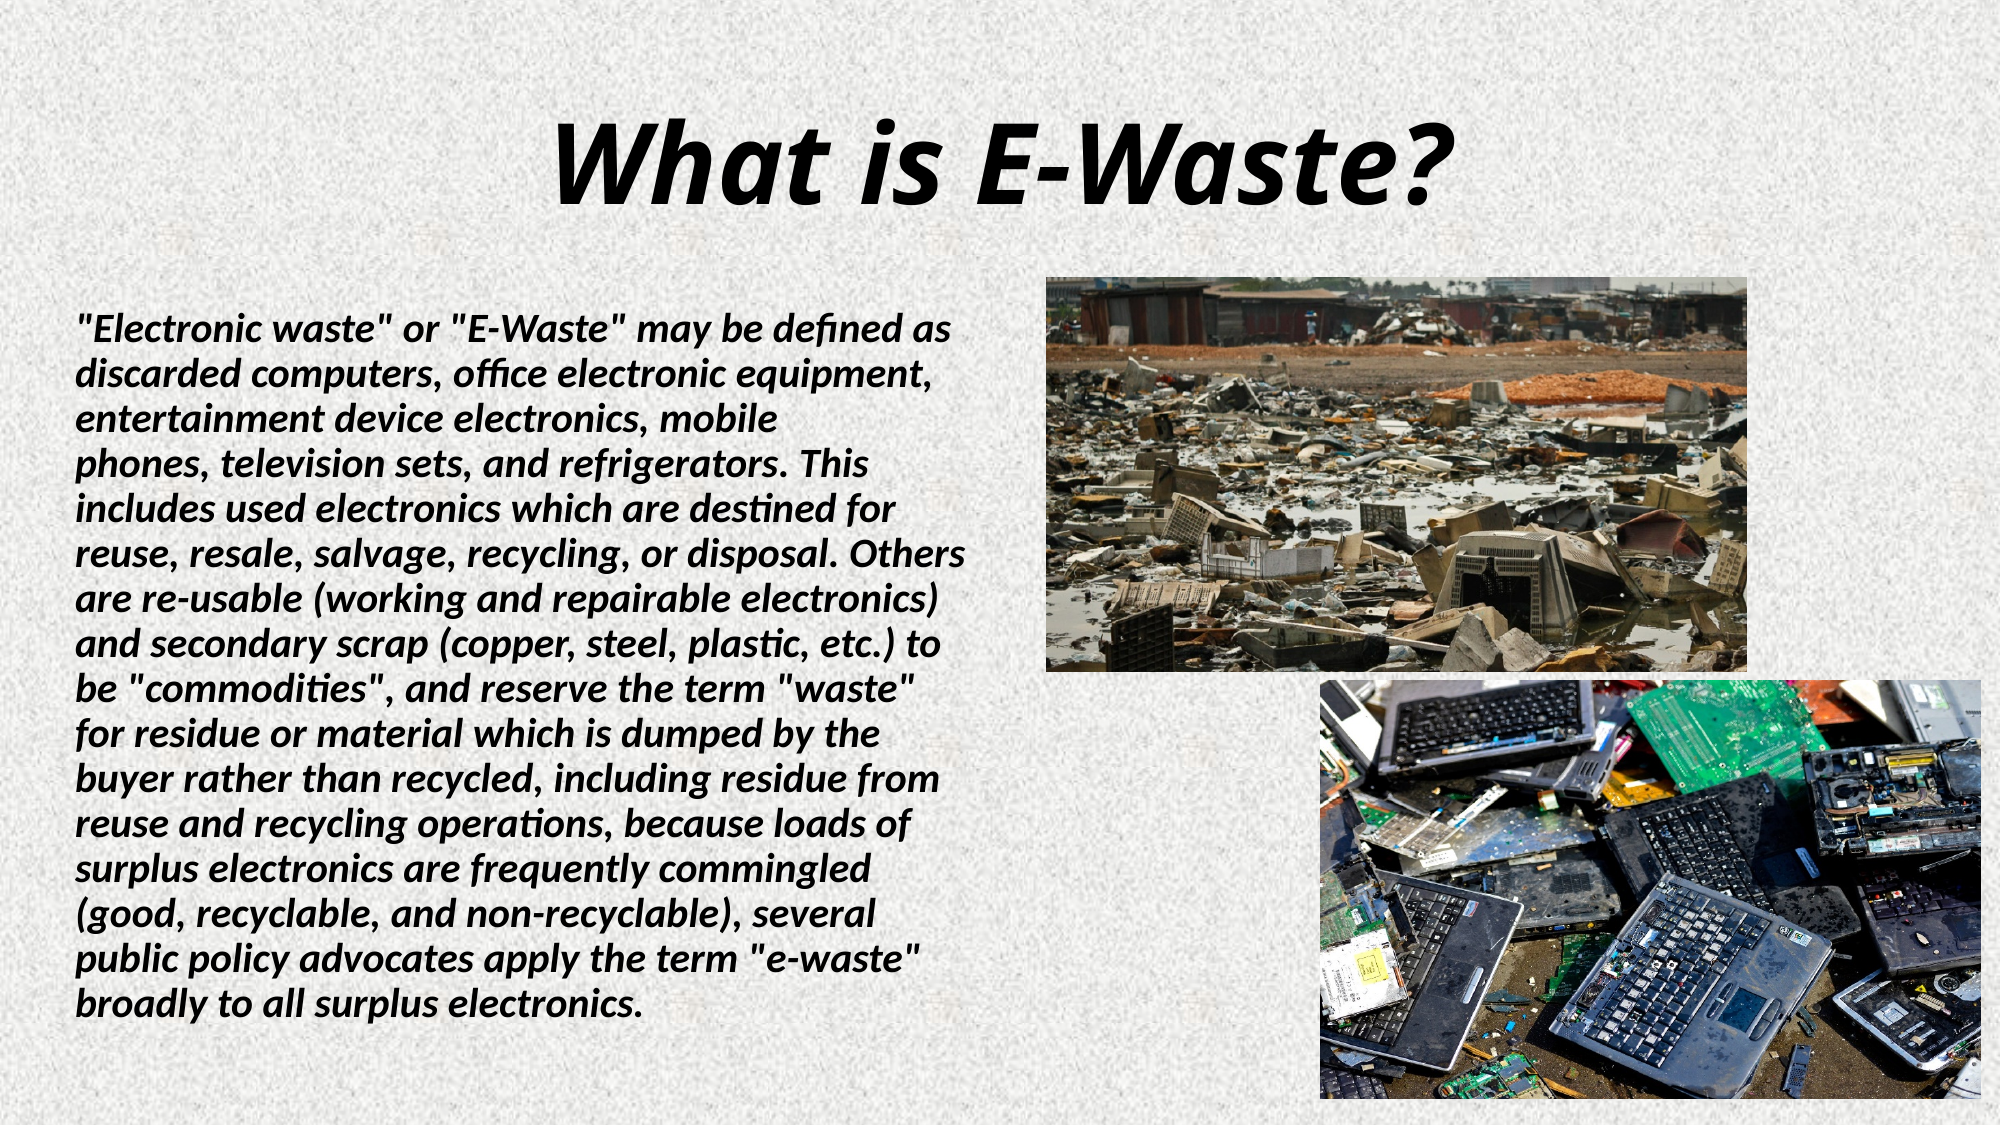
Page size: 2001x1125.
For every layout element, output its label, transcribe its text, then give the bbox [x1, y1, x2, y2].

title What is E-Waste? [137, 59, 1863, 278]
list "Electronic waste" or "E-Waste" may be defined as discarded computers, office electronic equipment, entertainment device electronics, mobile phones, television sets, and refrigerators. This includes used electronics which are destined for reuse, resale, salvage, recycling, or disposal. Others are re-usable (working and repairable electronics) and secondary scrap (copper, steel, plastic, etc.) to be "commodities", and reserve the term "waste" for residue or material which is dumped by the buyer rather than recycled, including residue from reuse and recycling operations, because loads of surplus electronics are frequently commingled (good, recyclable, and non-recyclable), several public policy advocates apply the term "e-waste" broadly to all surplus electronics. [60, 299, 988, 1125]
picture [1319, 680, 1981, 1099]
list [1046, 277, 1747, 672]
